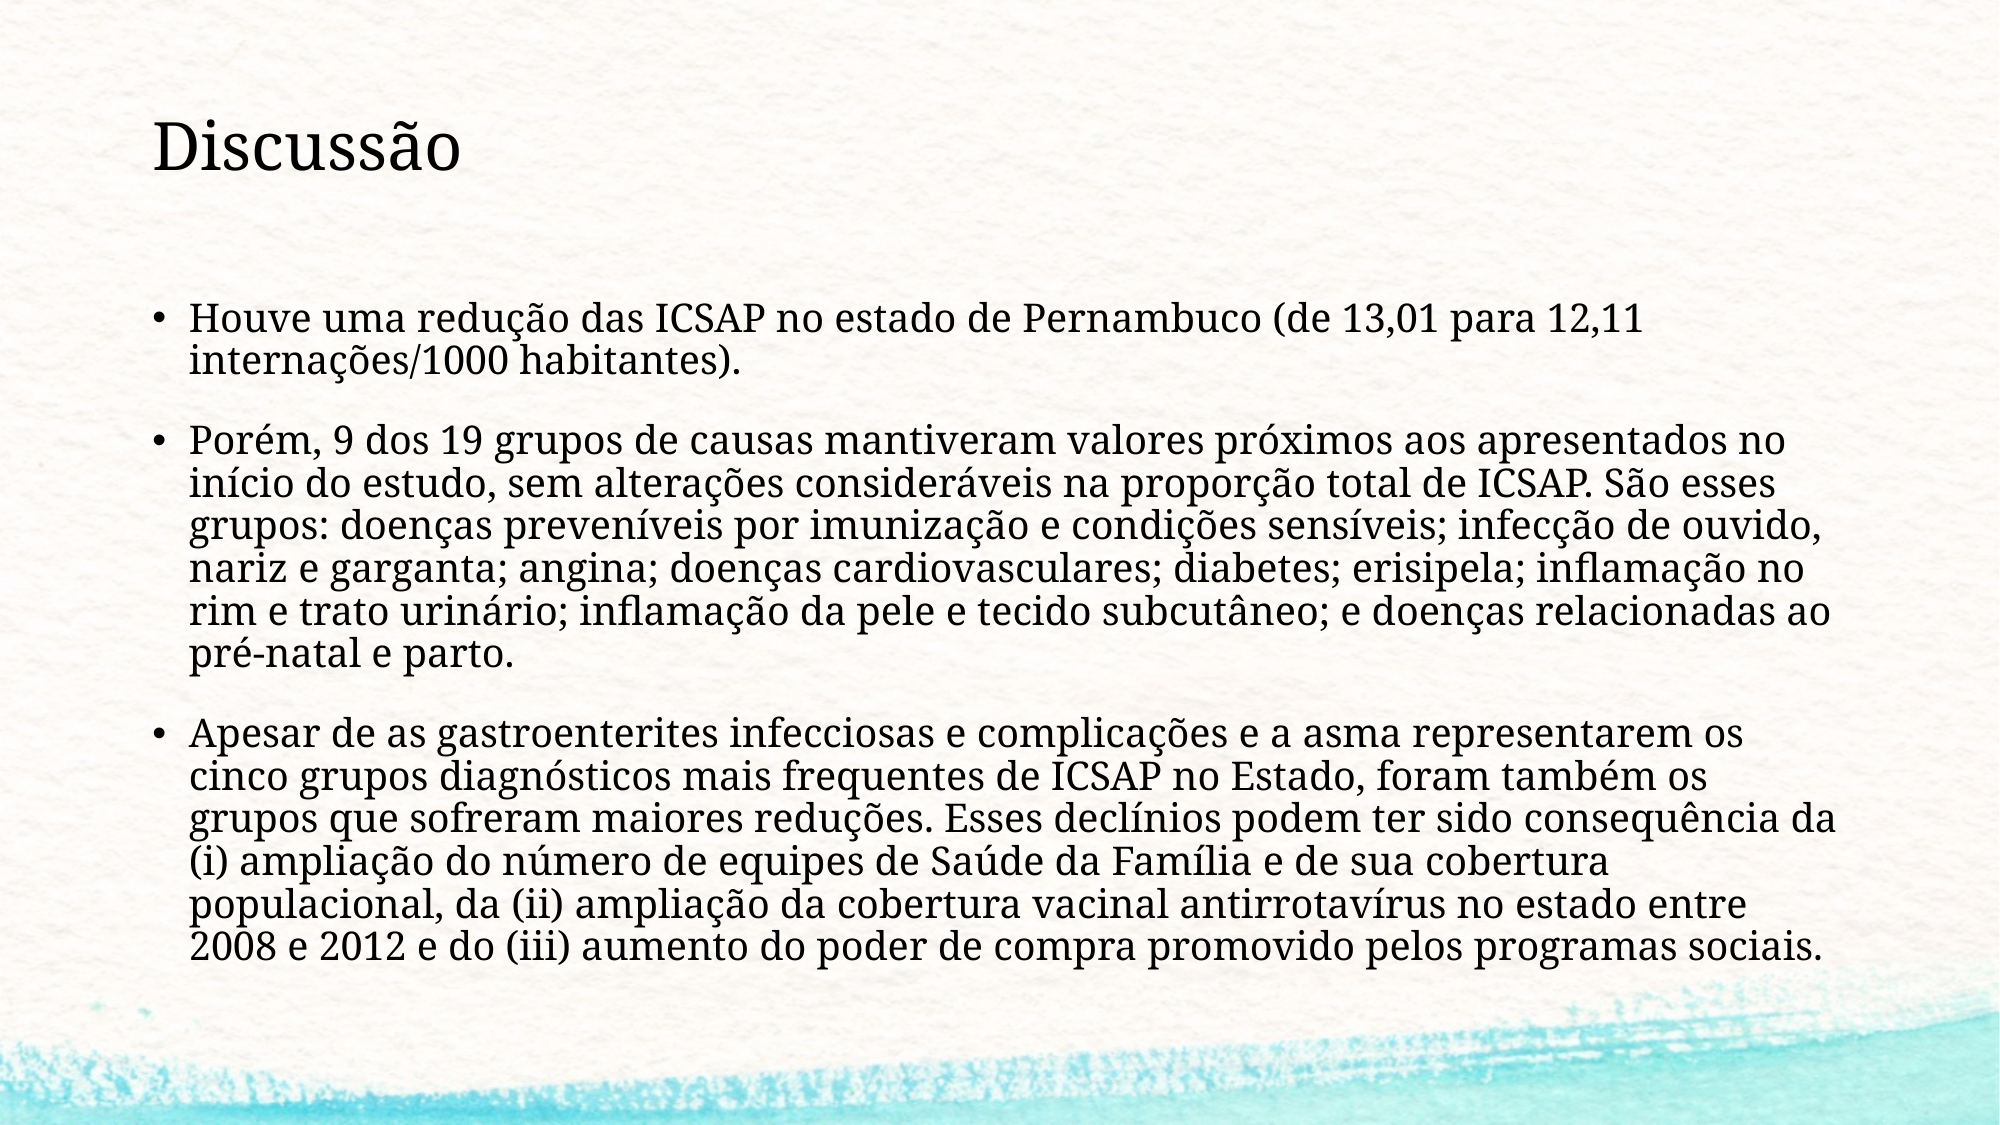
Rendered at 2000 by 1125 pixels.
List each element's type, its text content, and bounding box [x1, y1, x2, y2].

title Discussão [137, 4, 1863, 193]
list Houve uma redução das ICSAP no estado de Pernambuco (de 13,01 para 12,11 internações/1000 habitantes). Porém, 9 dos 19 grupos de causas mantiveram valores próximos aos apresentados no início do estudo, sem alterações consideráveis na proporção total de ICSAP. São esses grupos: doenças preveníveis por imunização e condições sensíveis; infecção de ouvido, nariz e garganta; angina; doenças cardiovasculares; diabetes; erisipela; inflamação no rim e trato urinário; inflamação da pele e tecido subcutâneo; e doenças relacionadas ao pré-natal e parto. Apesar de as gastroenterites infecciosas e complicações e a asma representarem os cinco grupos diagnósticos mais frequentes de ICSAP no Estado, foram também os grupos que sofreram maiores reduções. Esses declínios podem ter sido consequência da (i) ampliação do número de equipes de Saúde da Família e de sua cobertura populacional, da (ii) ampliação da cobertura vacinal antirrotavírus no estado entre 2008 e 2012 e do (iii) aumento do poder de compra promovido pelos programas sociais. [137, 224, 1863, 1125]
picture [0, 0, 2000, 1125]
